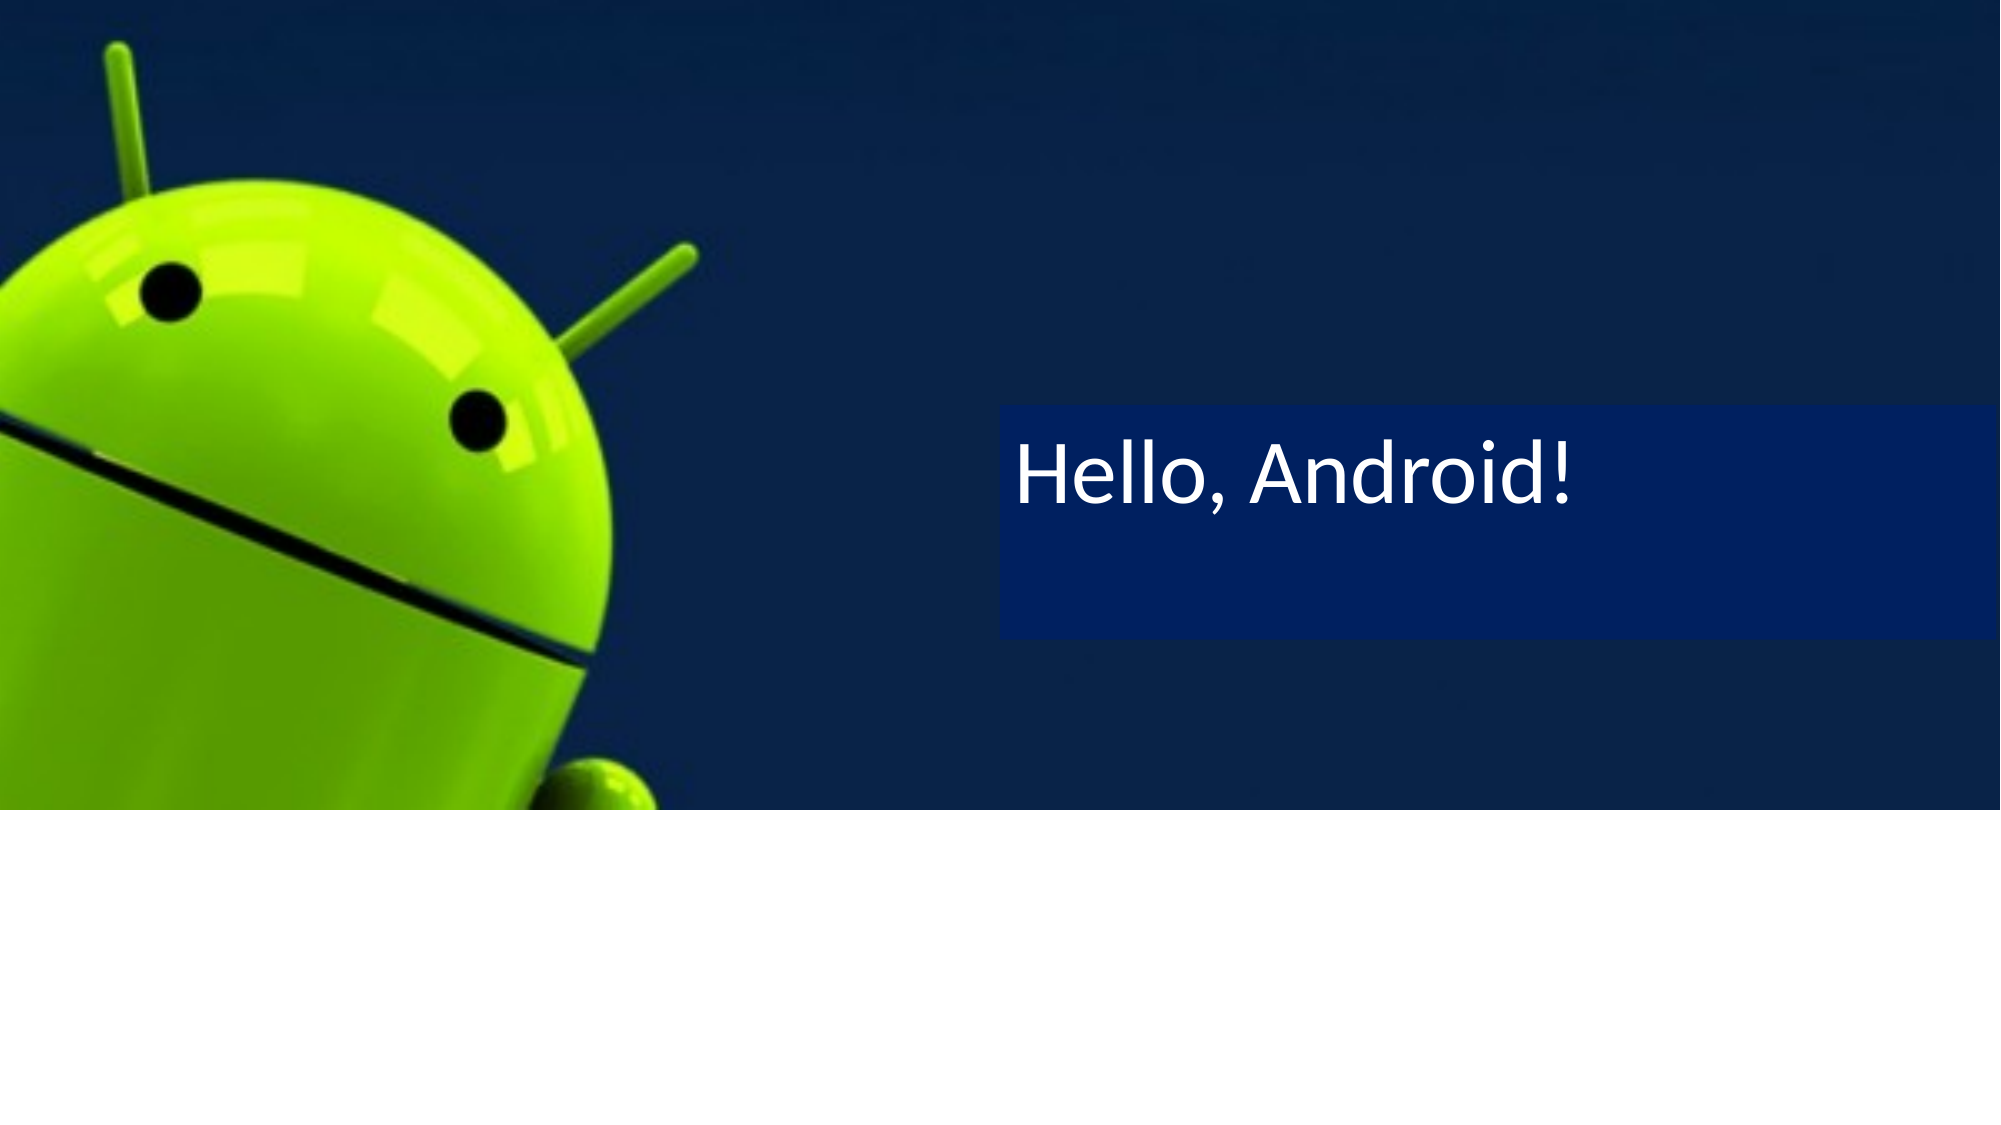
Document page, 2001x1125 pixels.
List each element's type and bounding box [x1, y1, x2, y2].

picture [0, 0, 2000, 810]
